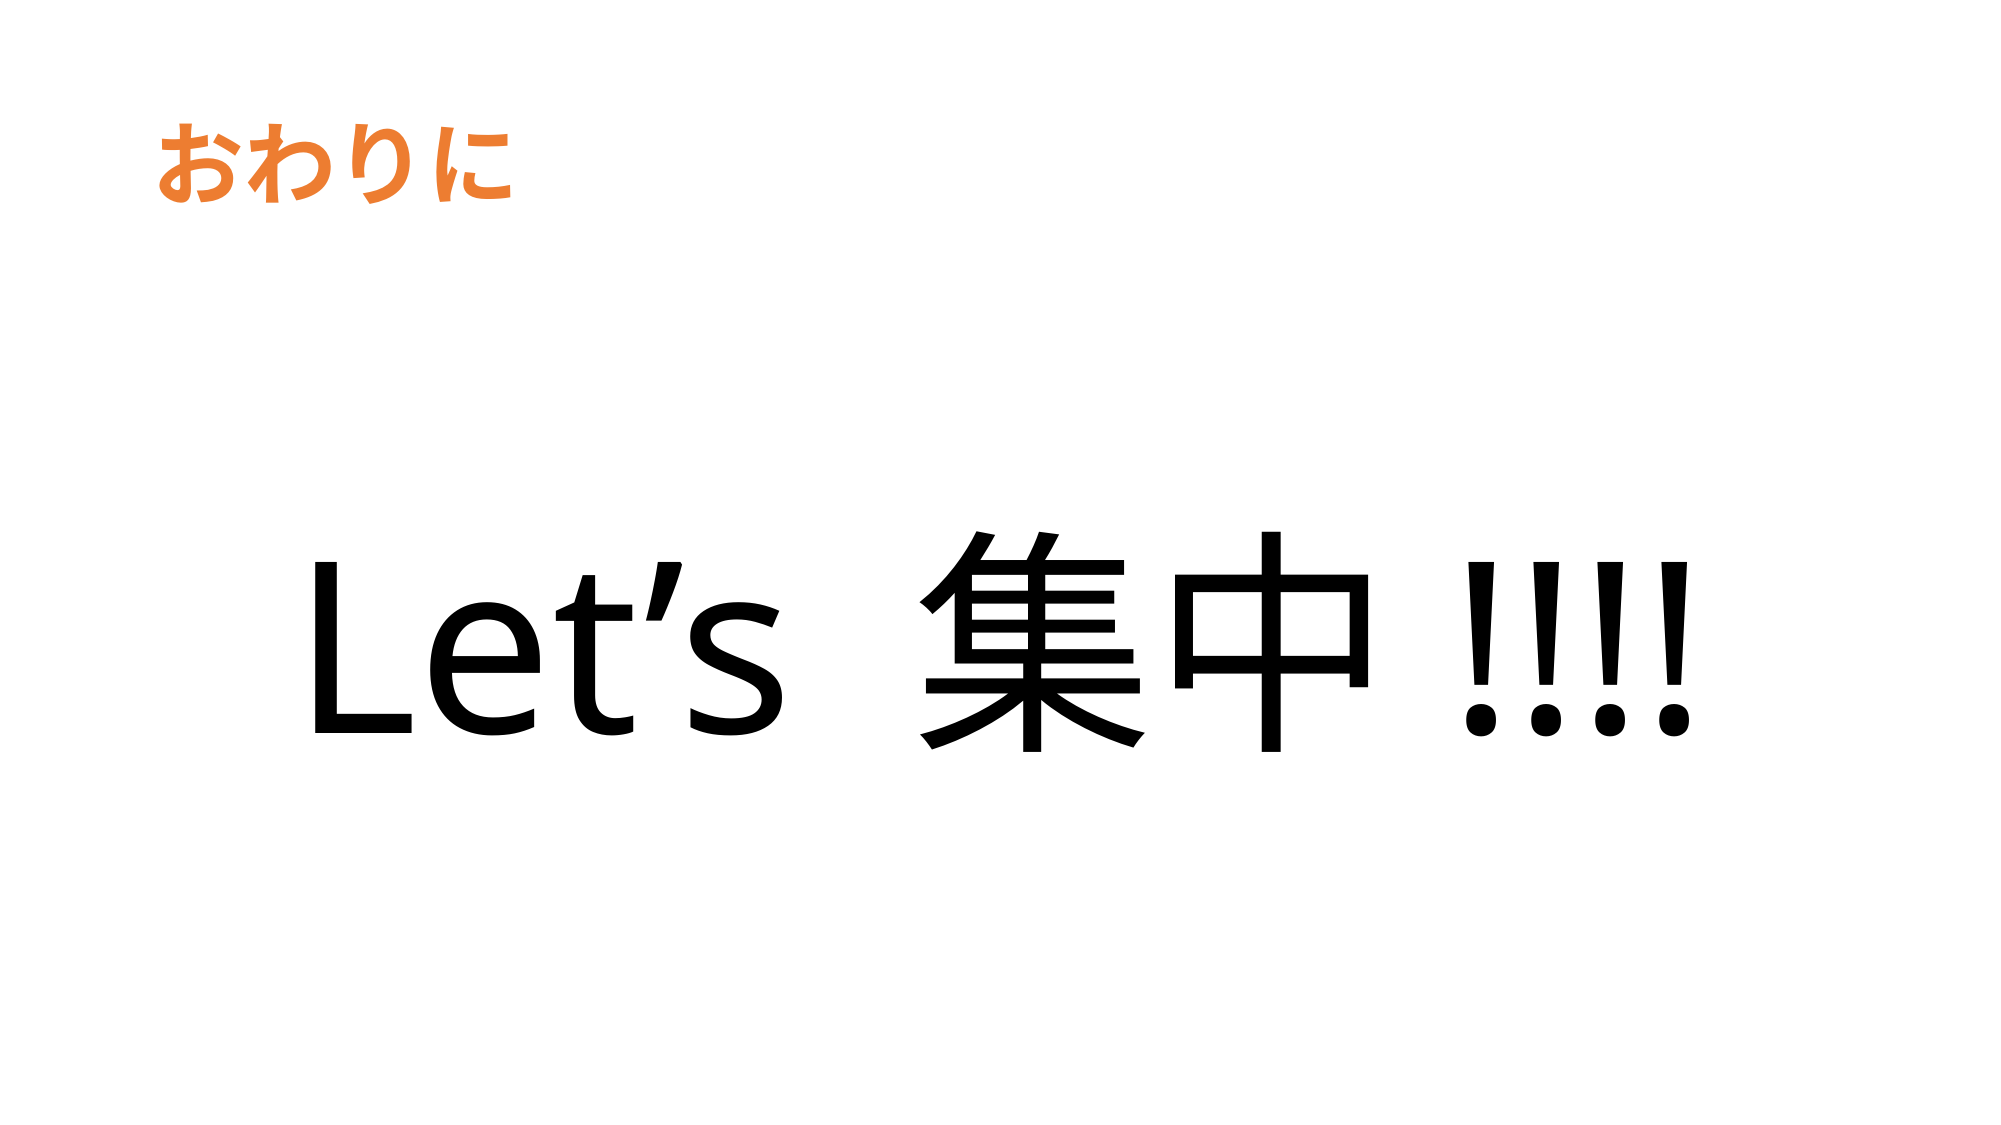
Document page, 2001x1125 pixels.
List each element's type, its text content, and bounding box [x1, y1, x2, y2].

list Let’s 集中!!!! [137, 299, 1863, 1014]
title おわりに [137, 59, 1863, 278]
